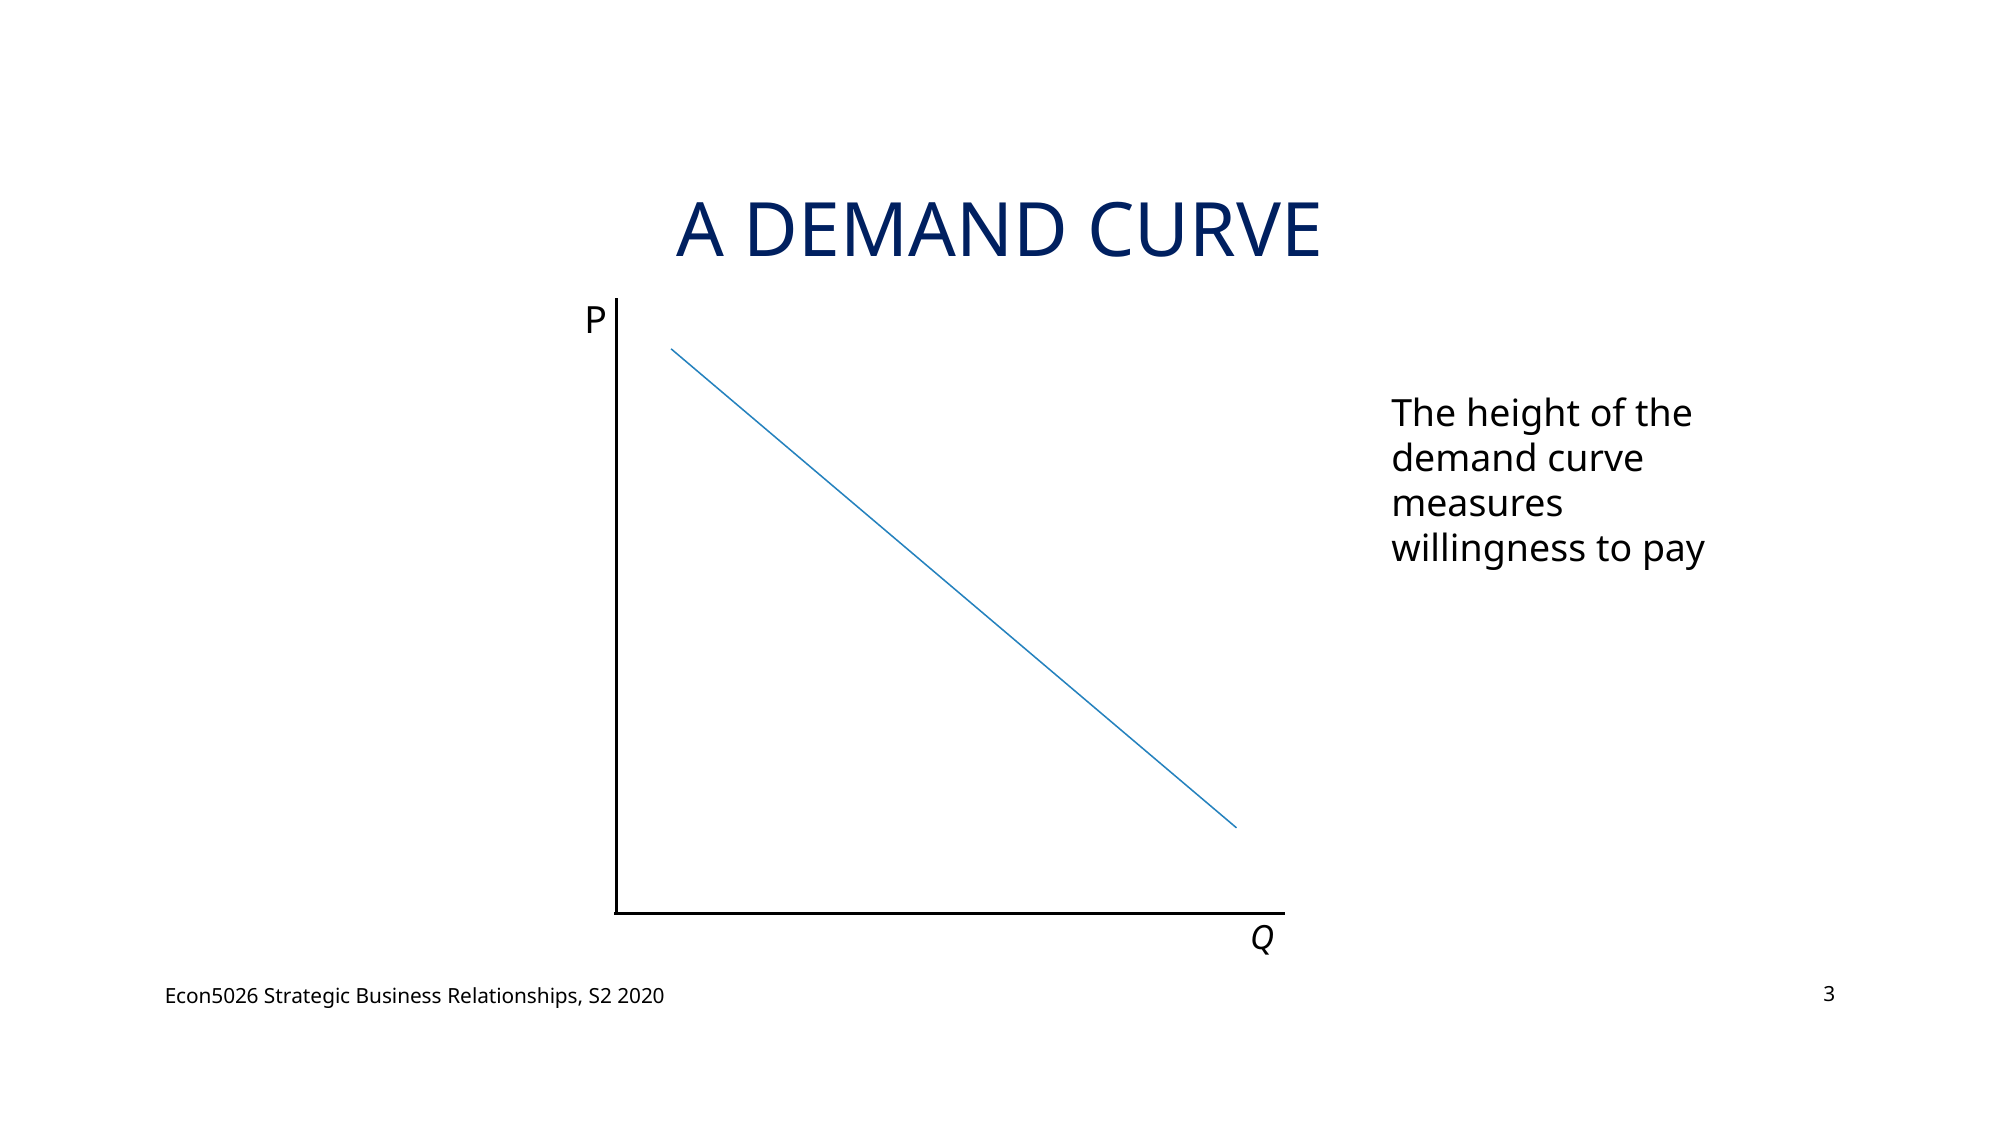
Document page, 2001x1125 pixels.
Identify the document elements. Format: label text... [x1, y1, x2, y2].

title A demand curve [149, 101, 1851, 364]
text_box The height of the demand curve measures willingness to pay [1376, 381, 1736, 576]
footer Econ5026 Strategic Business Relationships, S2 2020 [149, 965, 1245, 1025]
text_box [670, 348, 1237, 829]
slide_number 3 [1724, 965, 1851, 1025]
text_box [174, 126, 1876, 389]
text_box Q [1197, 908, 1327, 964]
